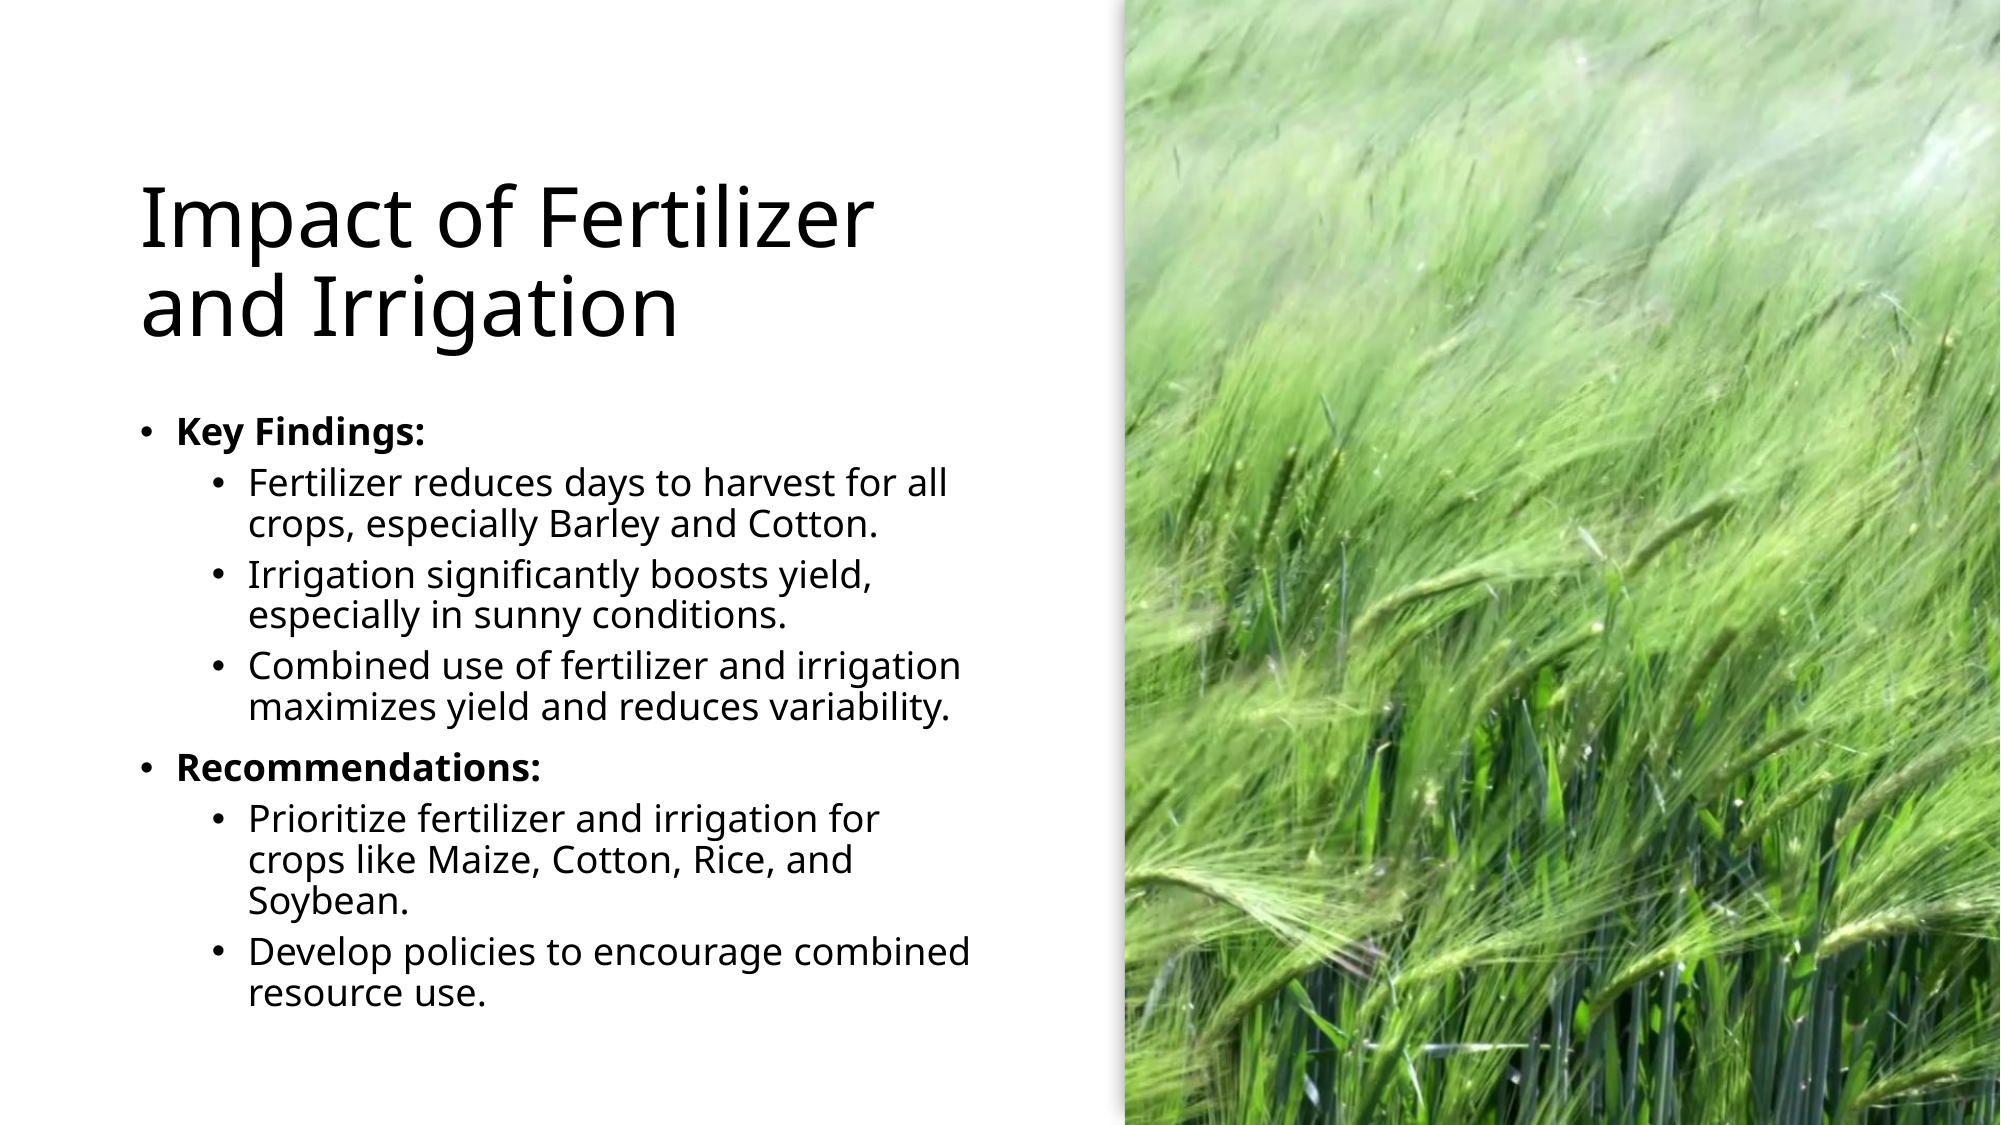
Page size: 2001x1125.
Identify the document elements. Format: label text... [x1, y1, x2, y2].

picture [1124, 0, 2000, 1125]
text_box [0, 0, 1123, 1125]
title Impact of Fertilizer and Irrigation [124, 125, 1000, 405]
list Key Findings: Fertilizer reduces days to harvest for all crops, especially Barley and Cotton. Irrigation significantly boosts yield, especially in sunny conditions. Combined use of fertilizer and irrigation maximizes yield and reduces variability. Recommendations: Prioritize fertilizer and irrigation for crops like Maize, Cotton, Rice, and Soybean. Develop policies to encourage combined resource use. [124, 405, 1000, 1024]
